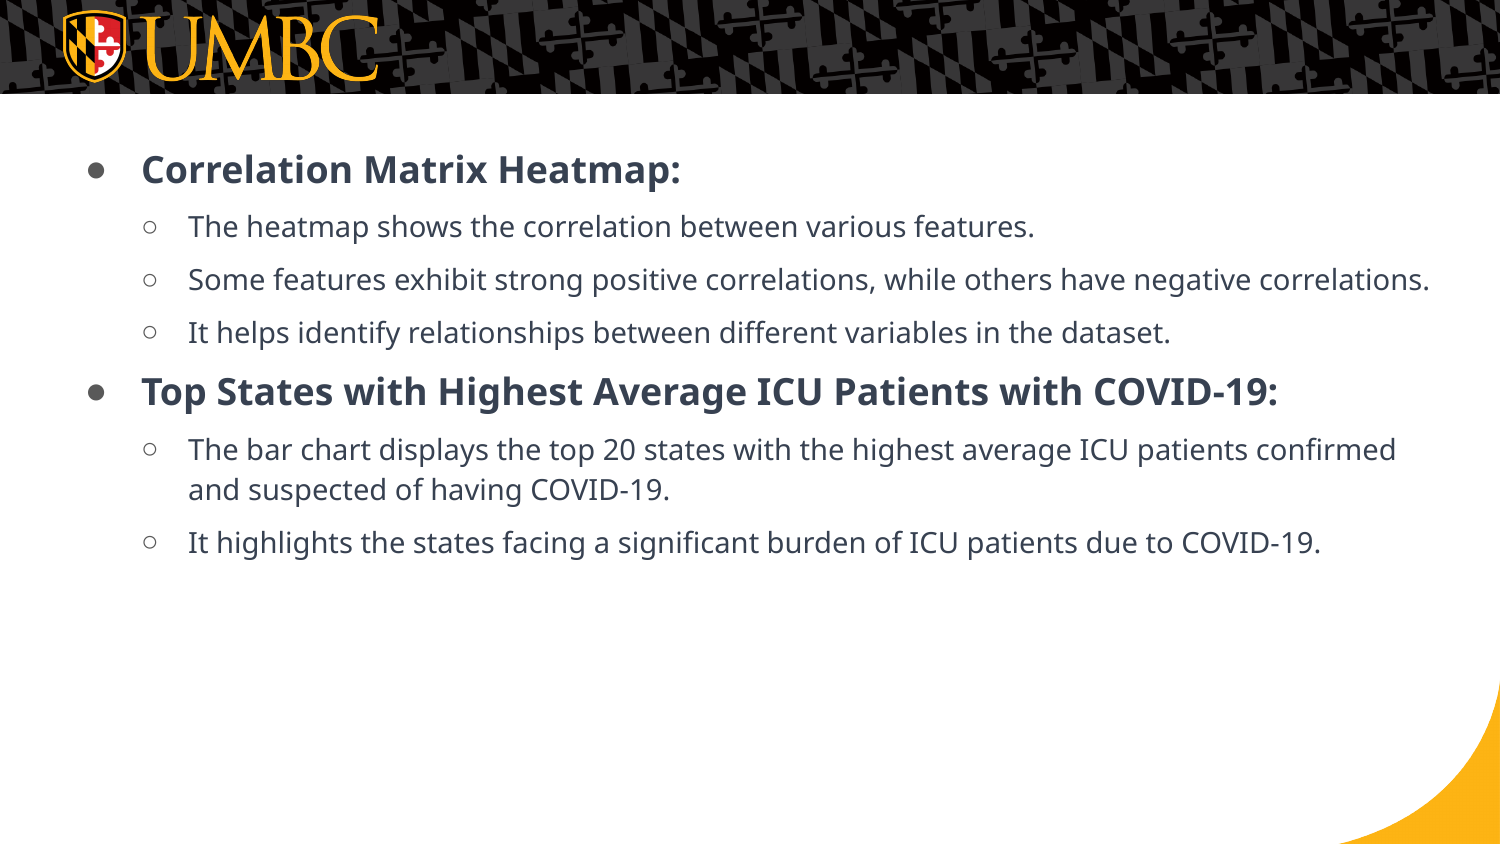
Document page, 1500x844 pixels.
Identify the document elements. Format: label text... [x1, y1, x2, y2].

list Correlation Matrix Heatmap: The heatmap shows the correlation between various features. Some features exhibit strong positive correlations, while others have negative correlations. It helps identify relationships between different variables in the dataset. Top States with Highest Average ICU Patients with COVID-19: The bar chart displays the top 20 states with the highest average ICU patients confirmed and suspected of having COVID-19. It highlights the states facing a significant burden of ICU patients due to COVID-19. [51, 124, 1449, 761]
picture [1338, 679, 1500, 844]
picture [0, 0, 1500, 94]
